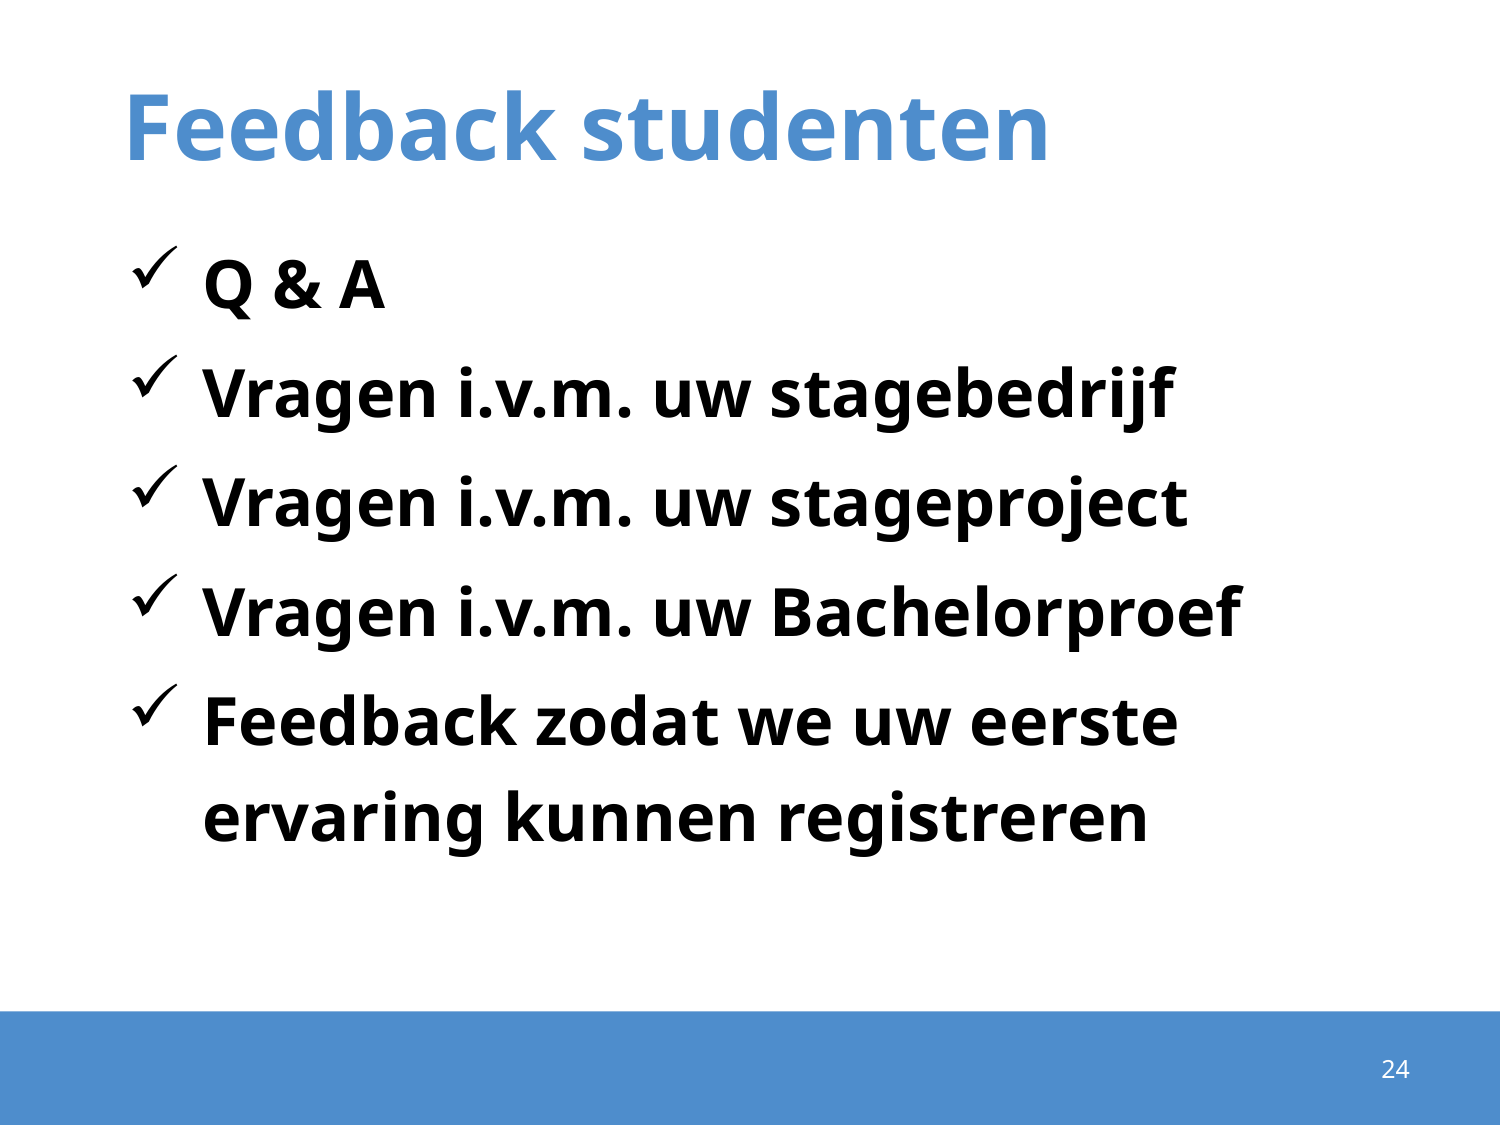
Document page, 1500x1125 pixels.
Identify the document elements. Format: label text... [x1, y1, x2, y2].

slide_number 24 [1338, 1040, 1425, 1101]
list Q & A Vragen i.v.m. uw stagebedrijf Vragen i.v.m. uw stageproject Vragen i.v.m. uw Bachelorproef Feedback zodat we uw eerste ervaring kunnen registreren [112, 217, 1430, 1041]
title Feedback studenten [107, 30, 1425, 218]
